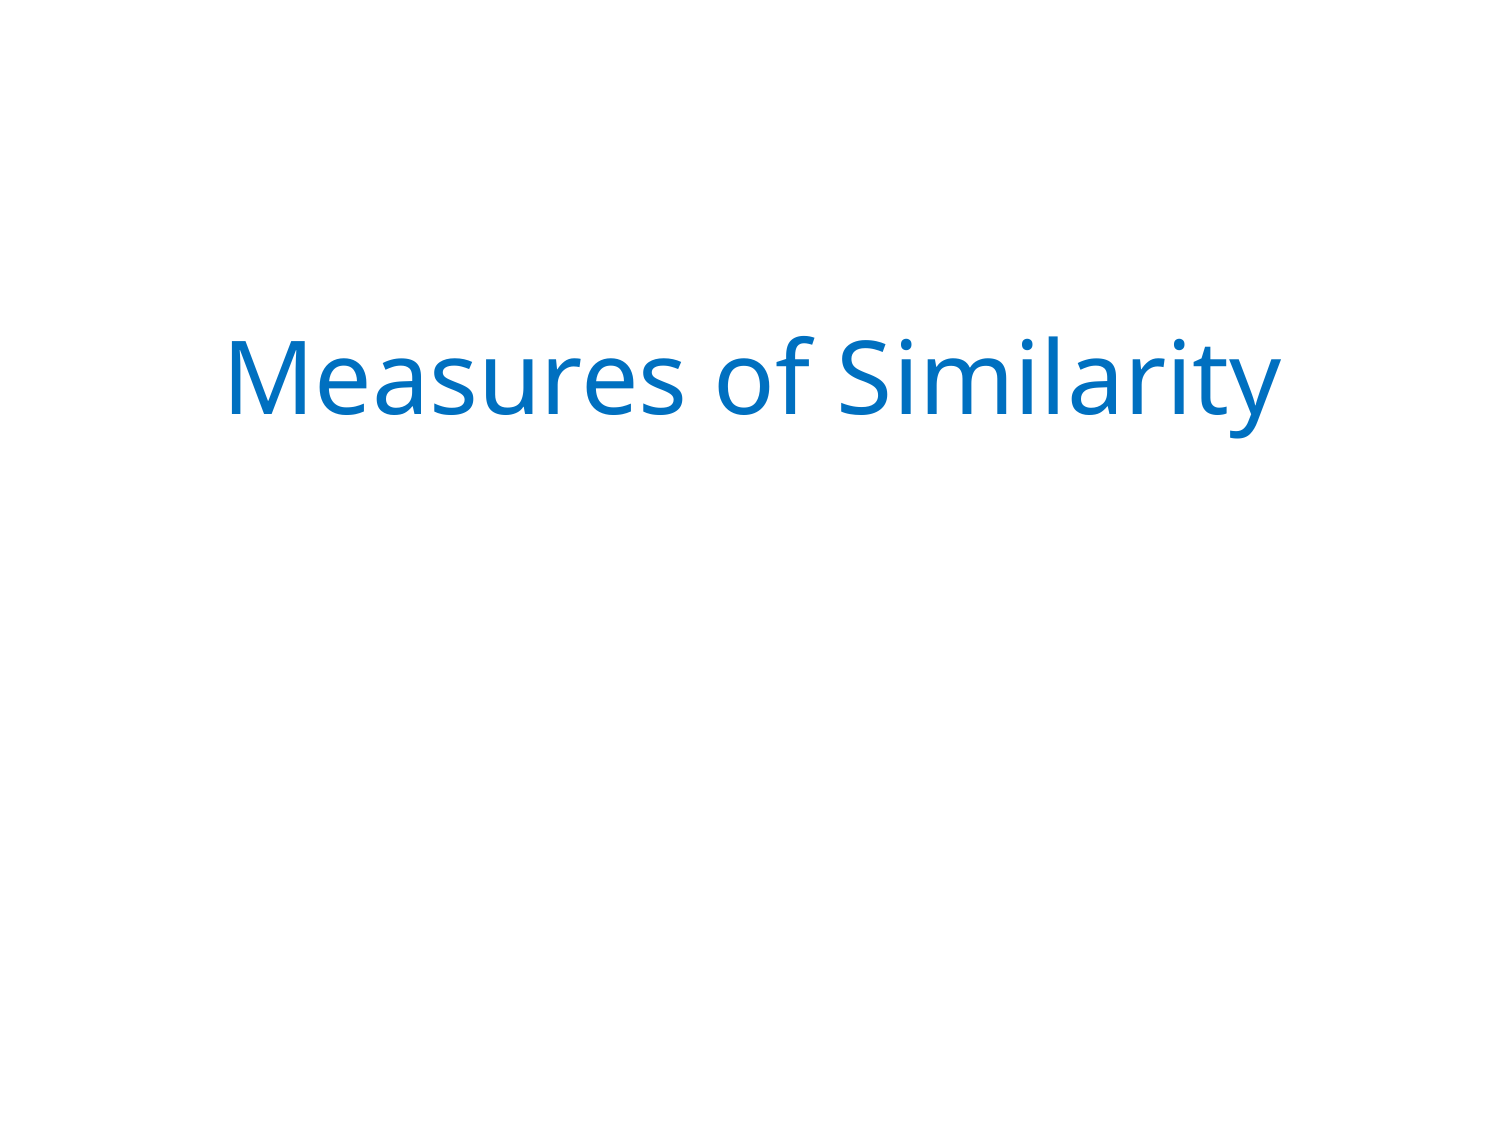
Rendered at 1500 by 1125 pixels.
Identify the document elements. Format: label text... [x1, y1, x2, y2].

title Measures of Similarity [104, 173, 1399, 575]
